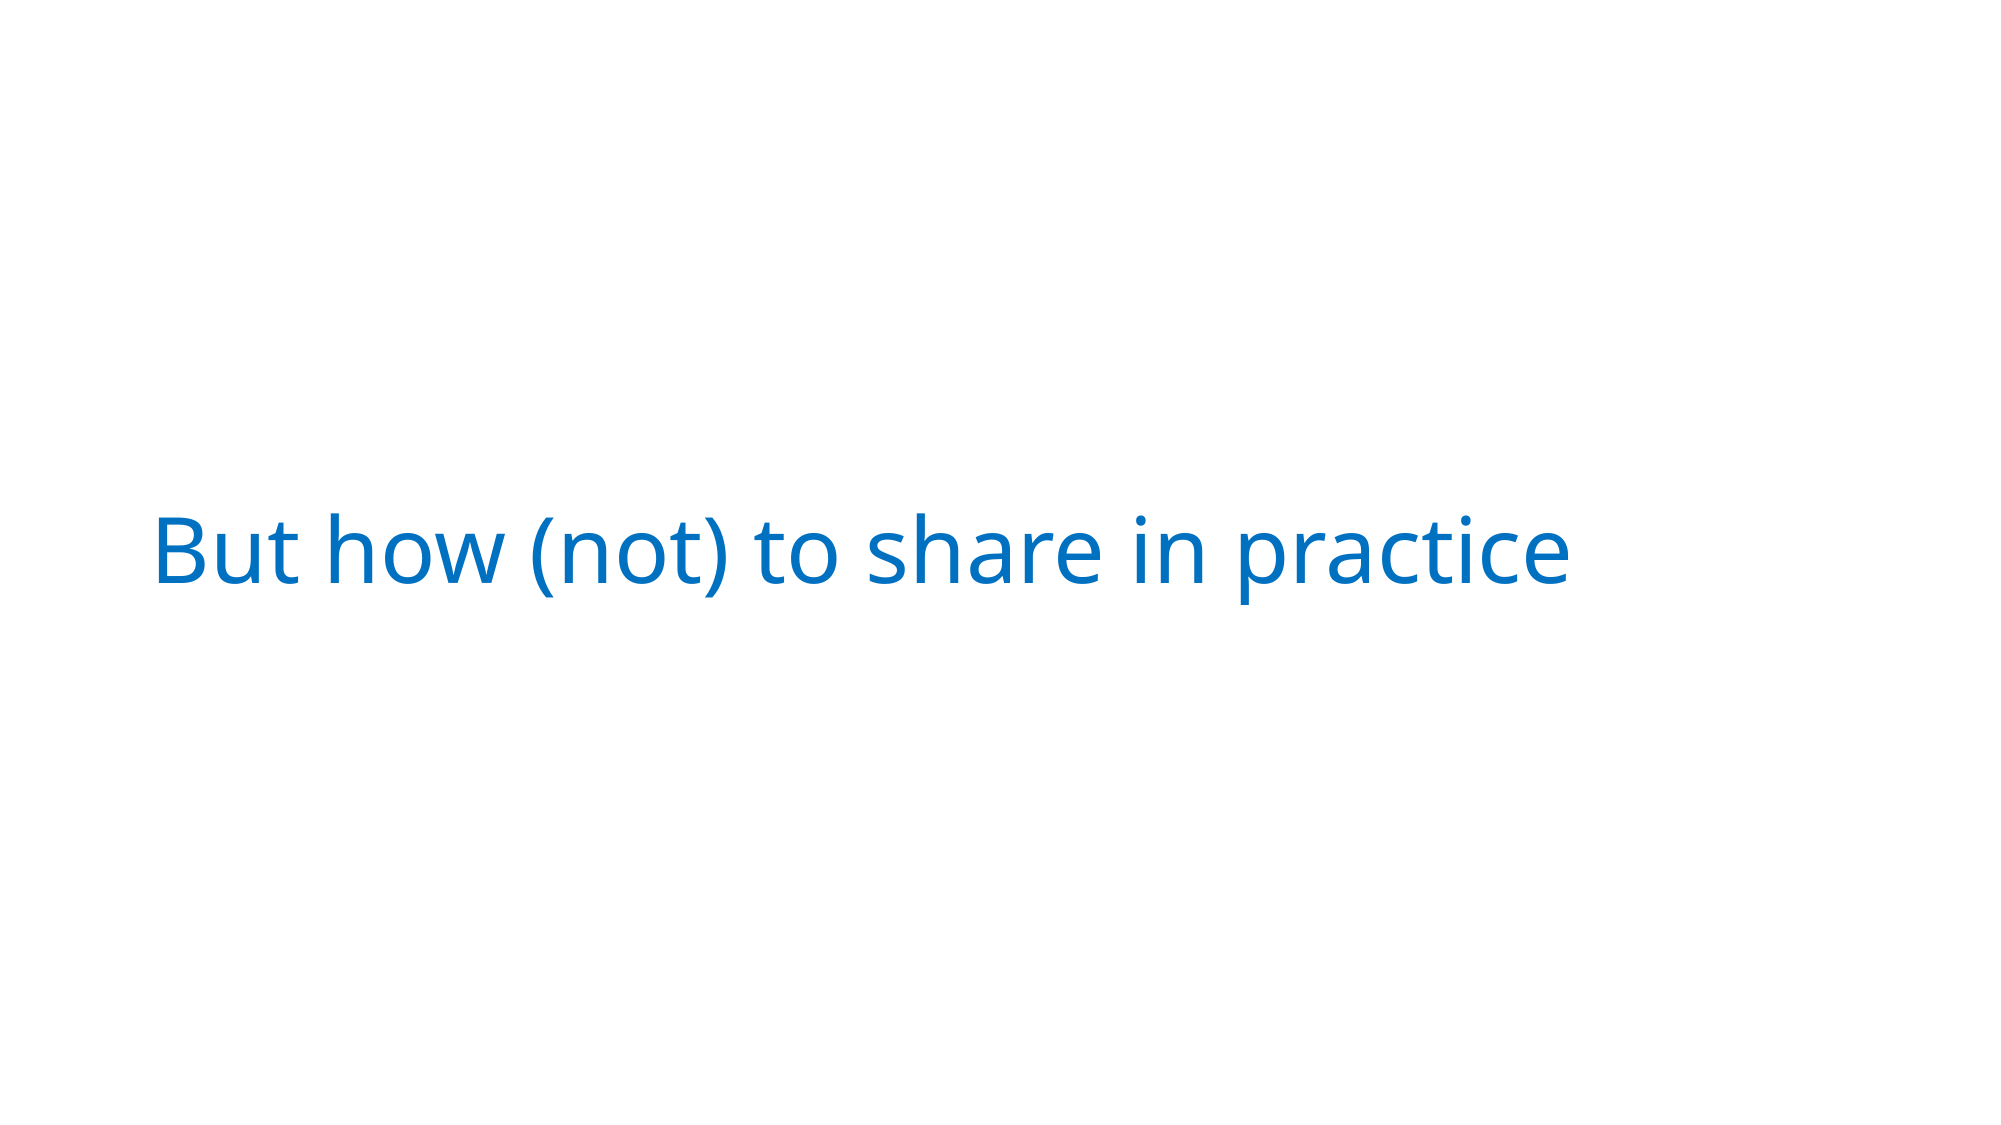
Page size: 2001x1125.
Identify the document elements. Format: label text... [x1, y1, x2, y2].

title But how (not) to share in practice [135, 444, 1861, 663]
